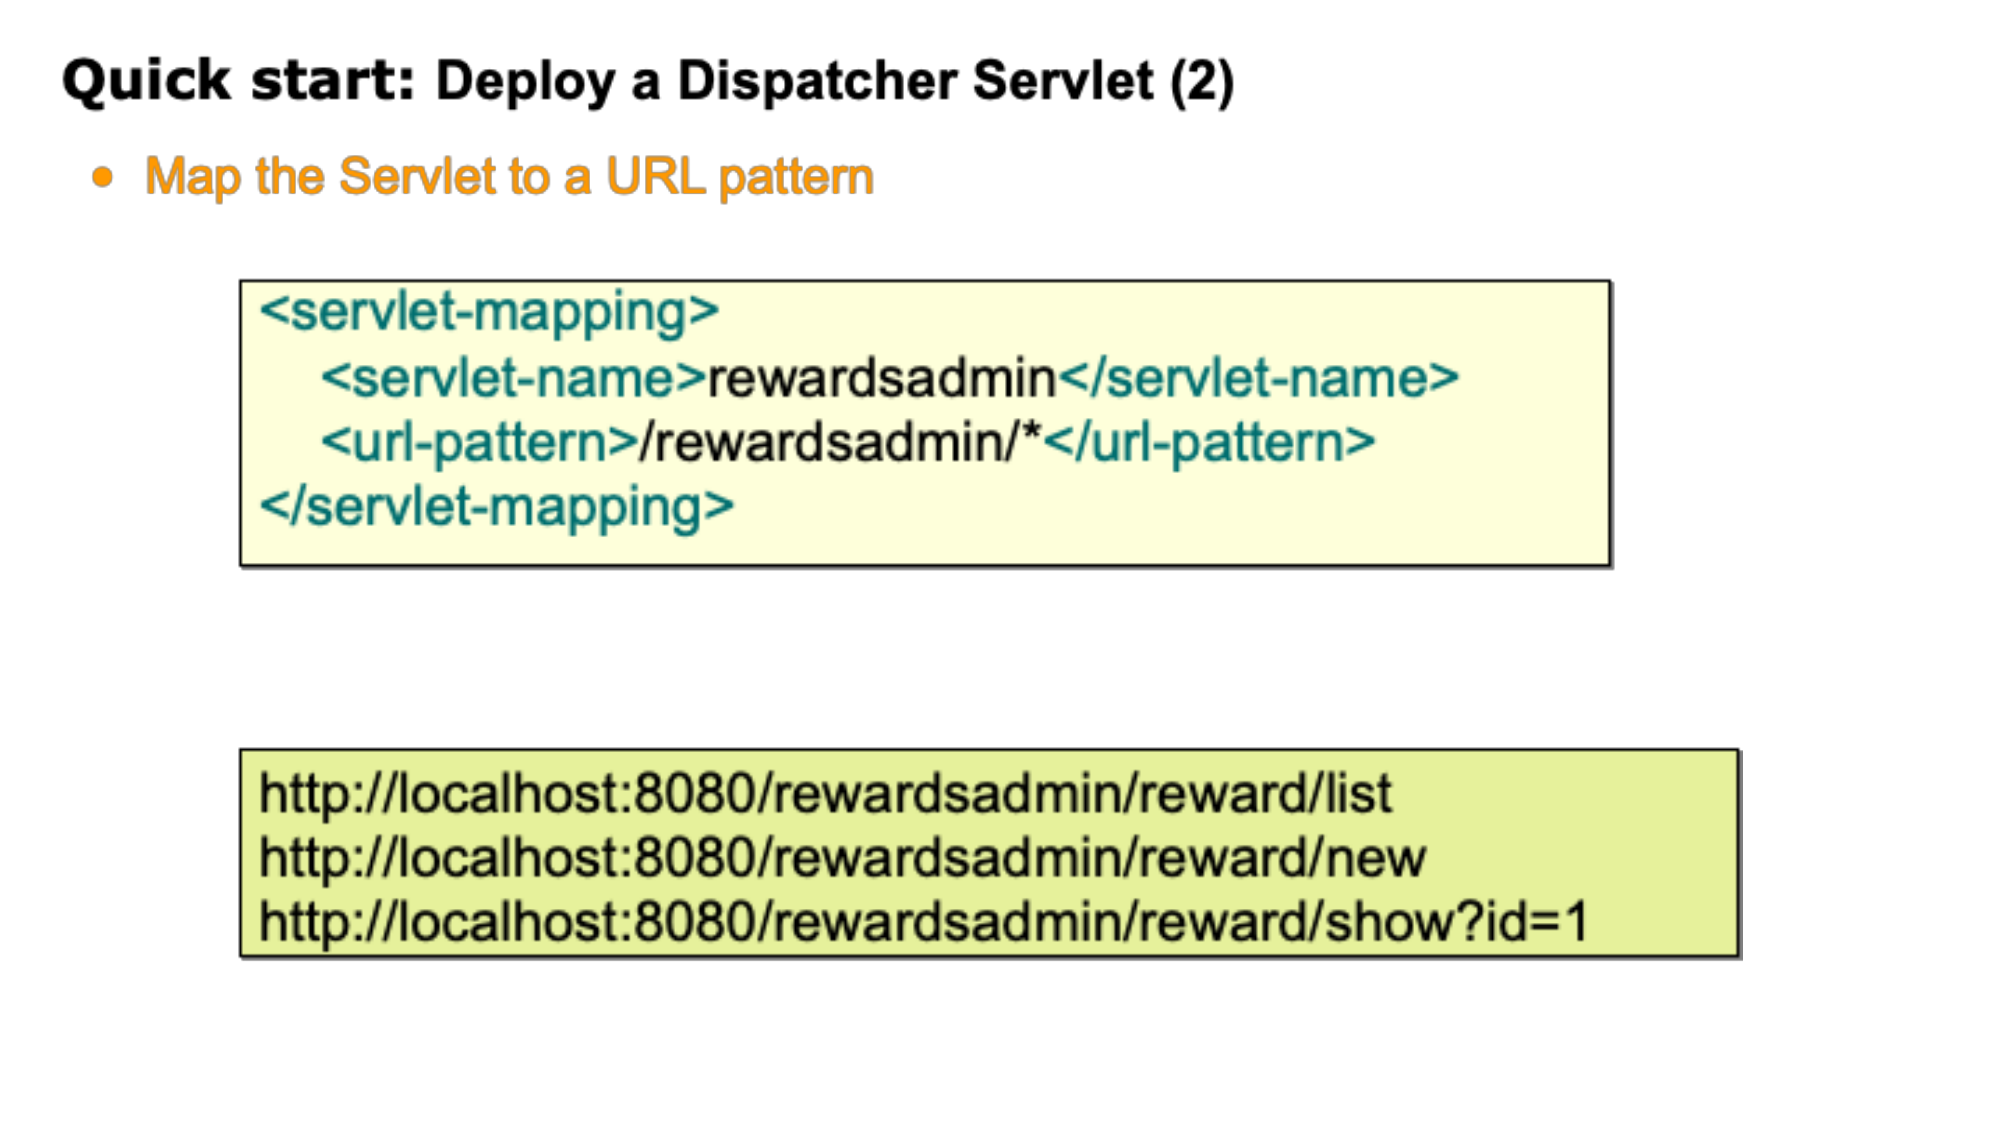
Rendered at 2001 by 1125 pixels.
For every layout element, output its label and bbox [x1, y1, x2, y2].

picture [28, 28, 1269, 236]
picture [226, 258, 1743, 989]
